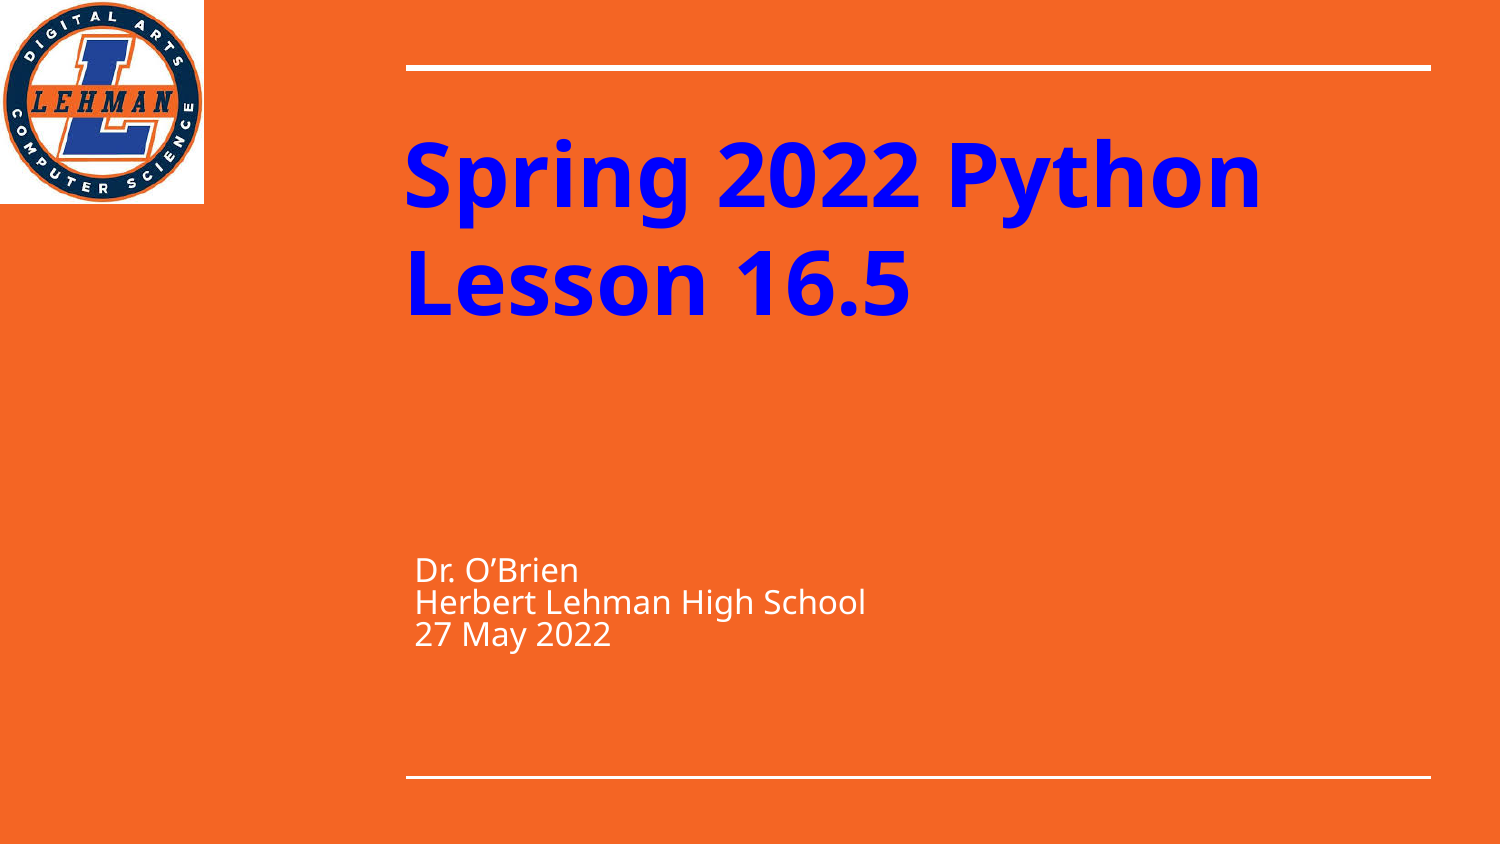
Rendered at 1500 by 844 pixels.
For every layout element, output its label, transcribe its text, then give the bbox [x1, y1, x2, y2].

title Spring 2022 Python Lesson 16.5 [388, 102, 1429, 357]
picture [0, 0, 204, 204]
subtitle Dr. O’Brien Herbert Lehman High School 27 May 2022 [398, 463, 1439, 669]
